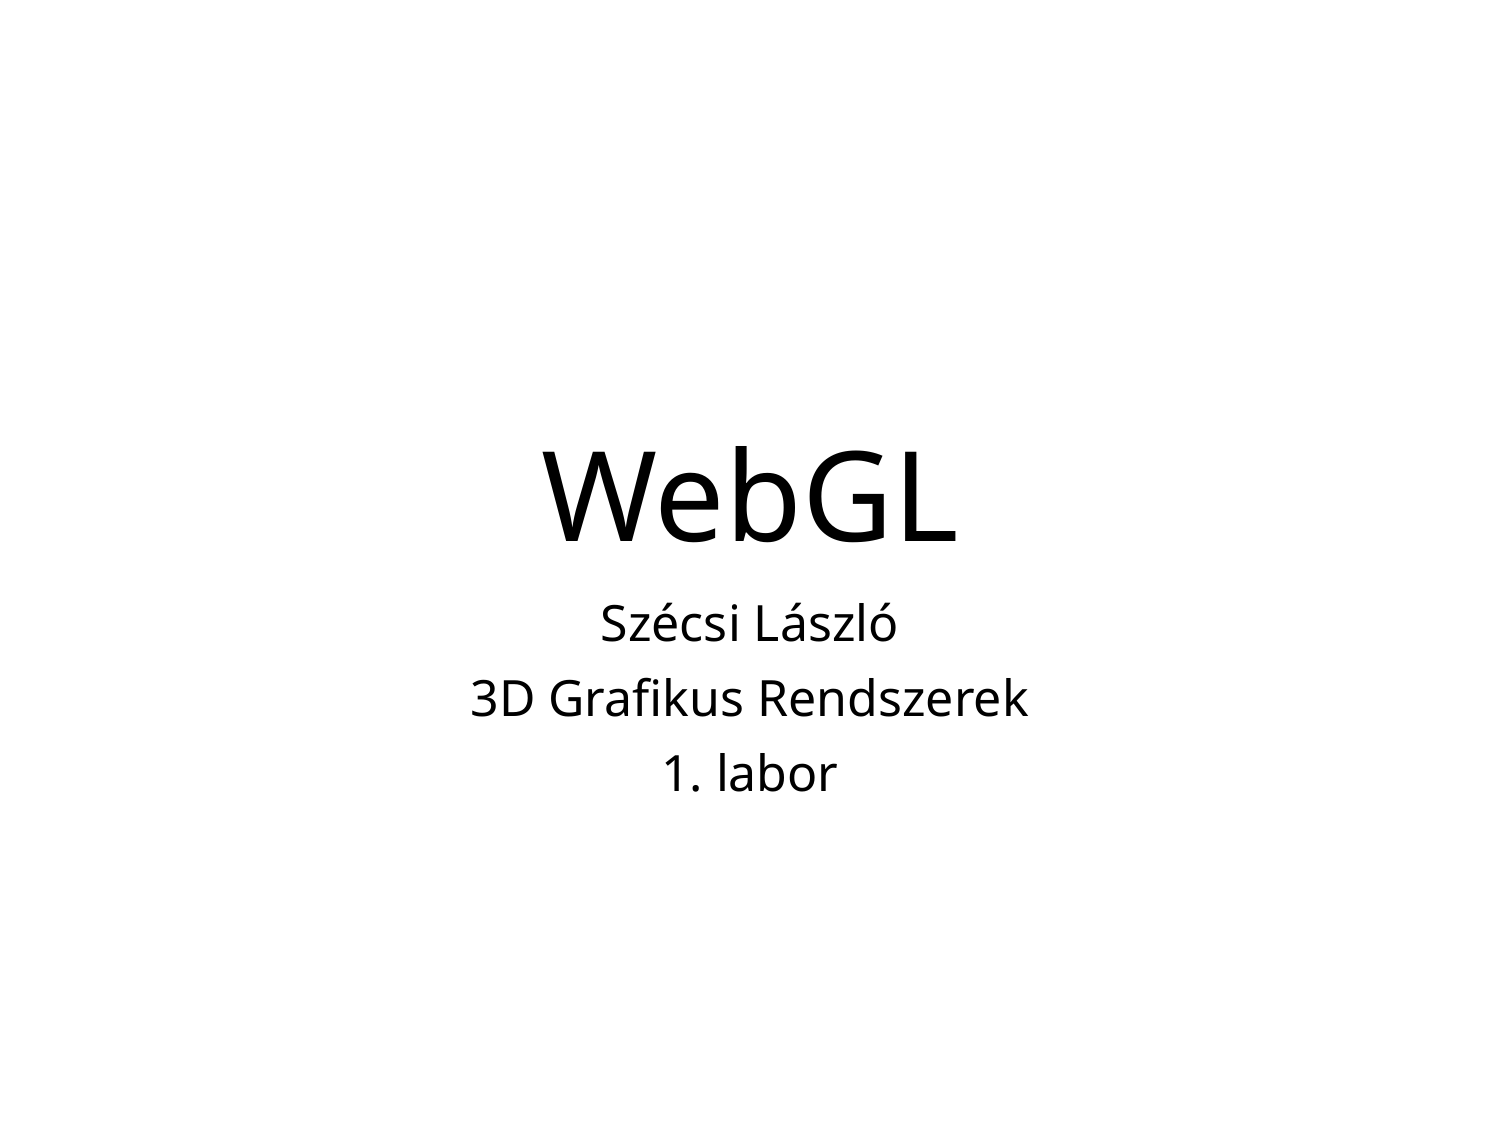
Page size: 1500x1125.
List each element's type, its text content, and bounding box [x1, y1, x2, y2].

subtitle Szécsi László 3D Grafikus Rendszerek 1. labor [187, 590, 1313, 863]
title WebGL [112, 184, 1388, 576]
